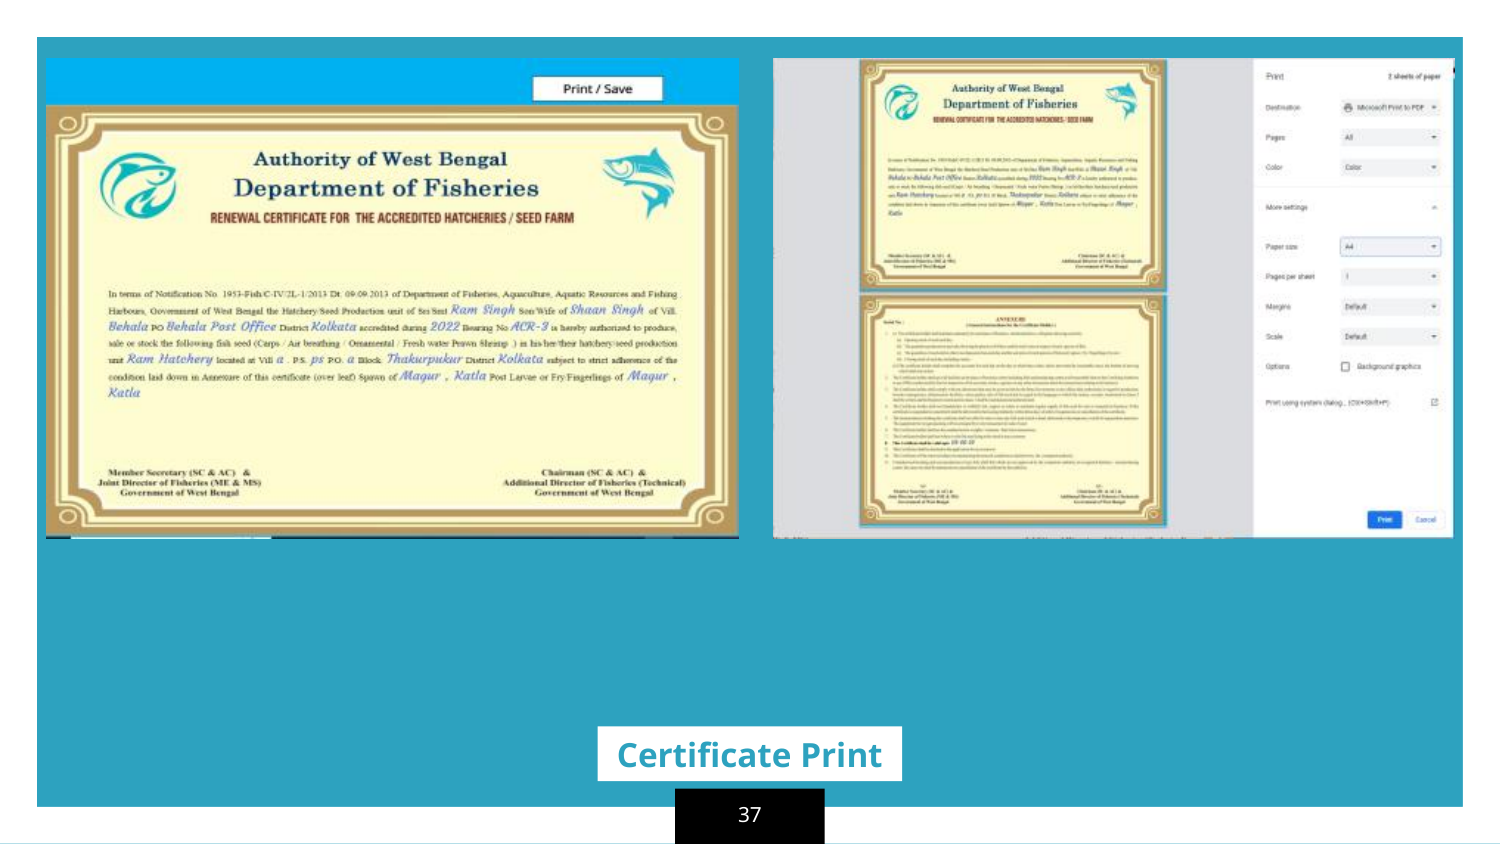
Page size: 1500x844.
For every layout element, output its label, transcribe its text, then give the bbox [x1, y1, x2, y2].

slide_number 37 [675, 788, 825, 844]
picture [773, 58, 1455, 540]
picture [46, 74, 739, 540]
text_box Certificate Print [597, 726, 903, 782]
